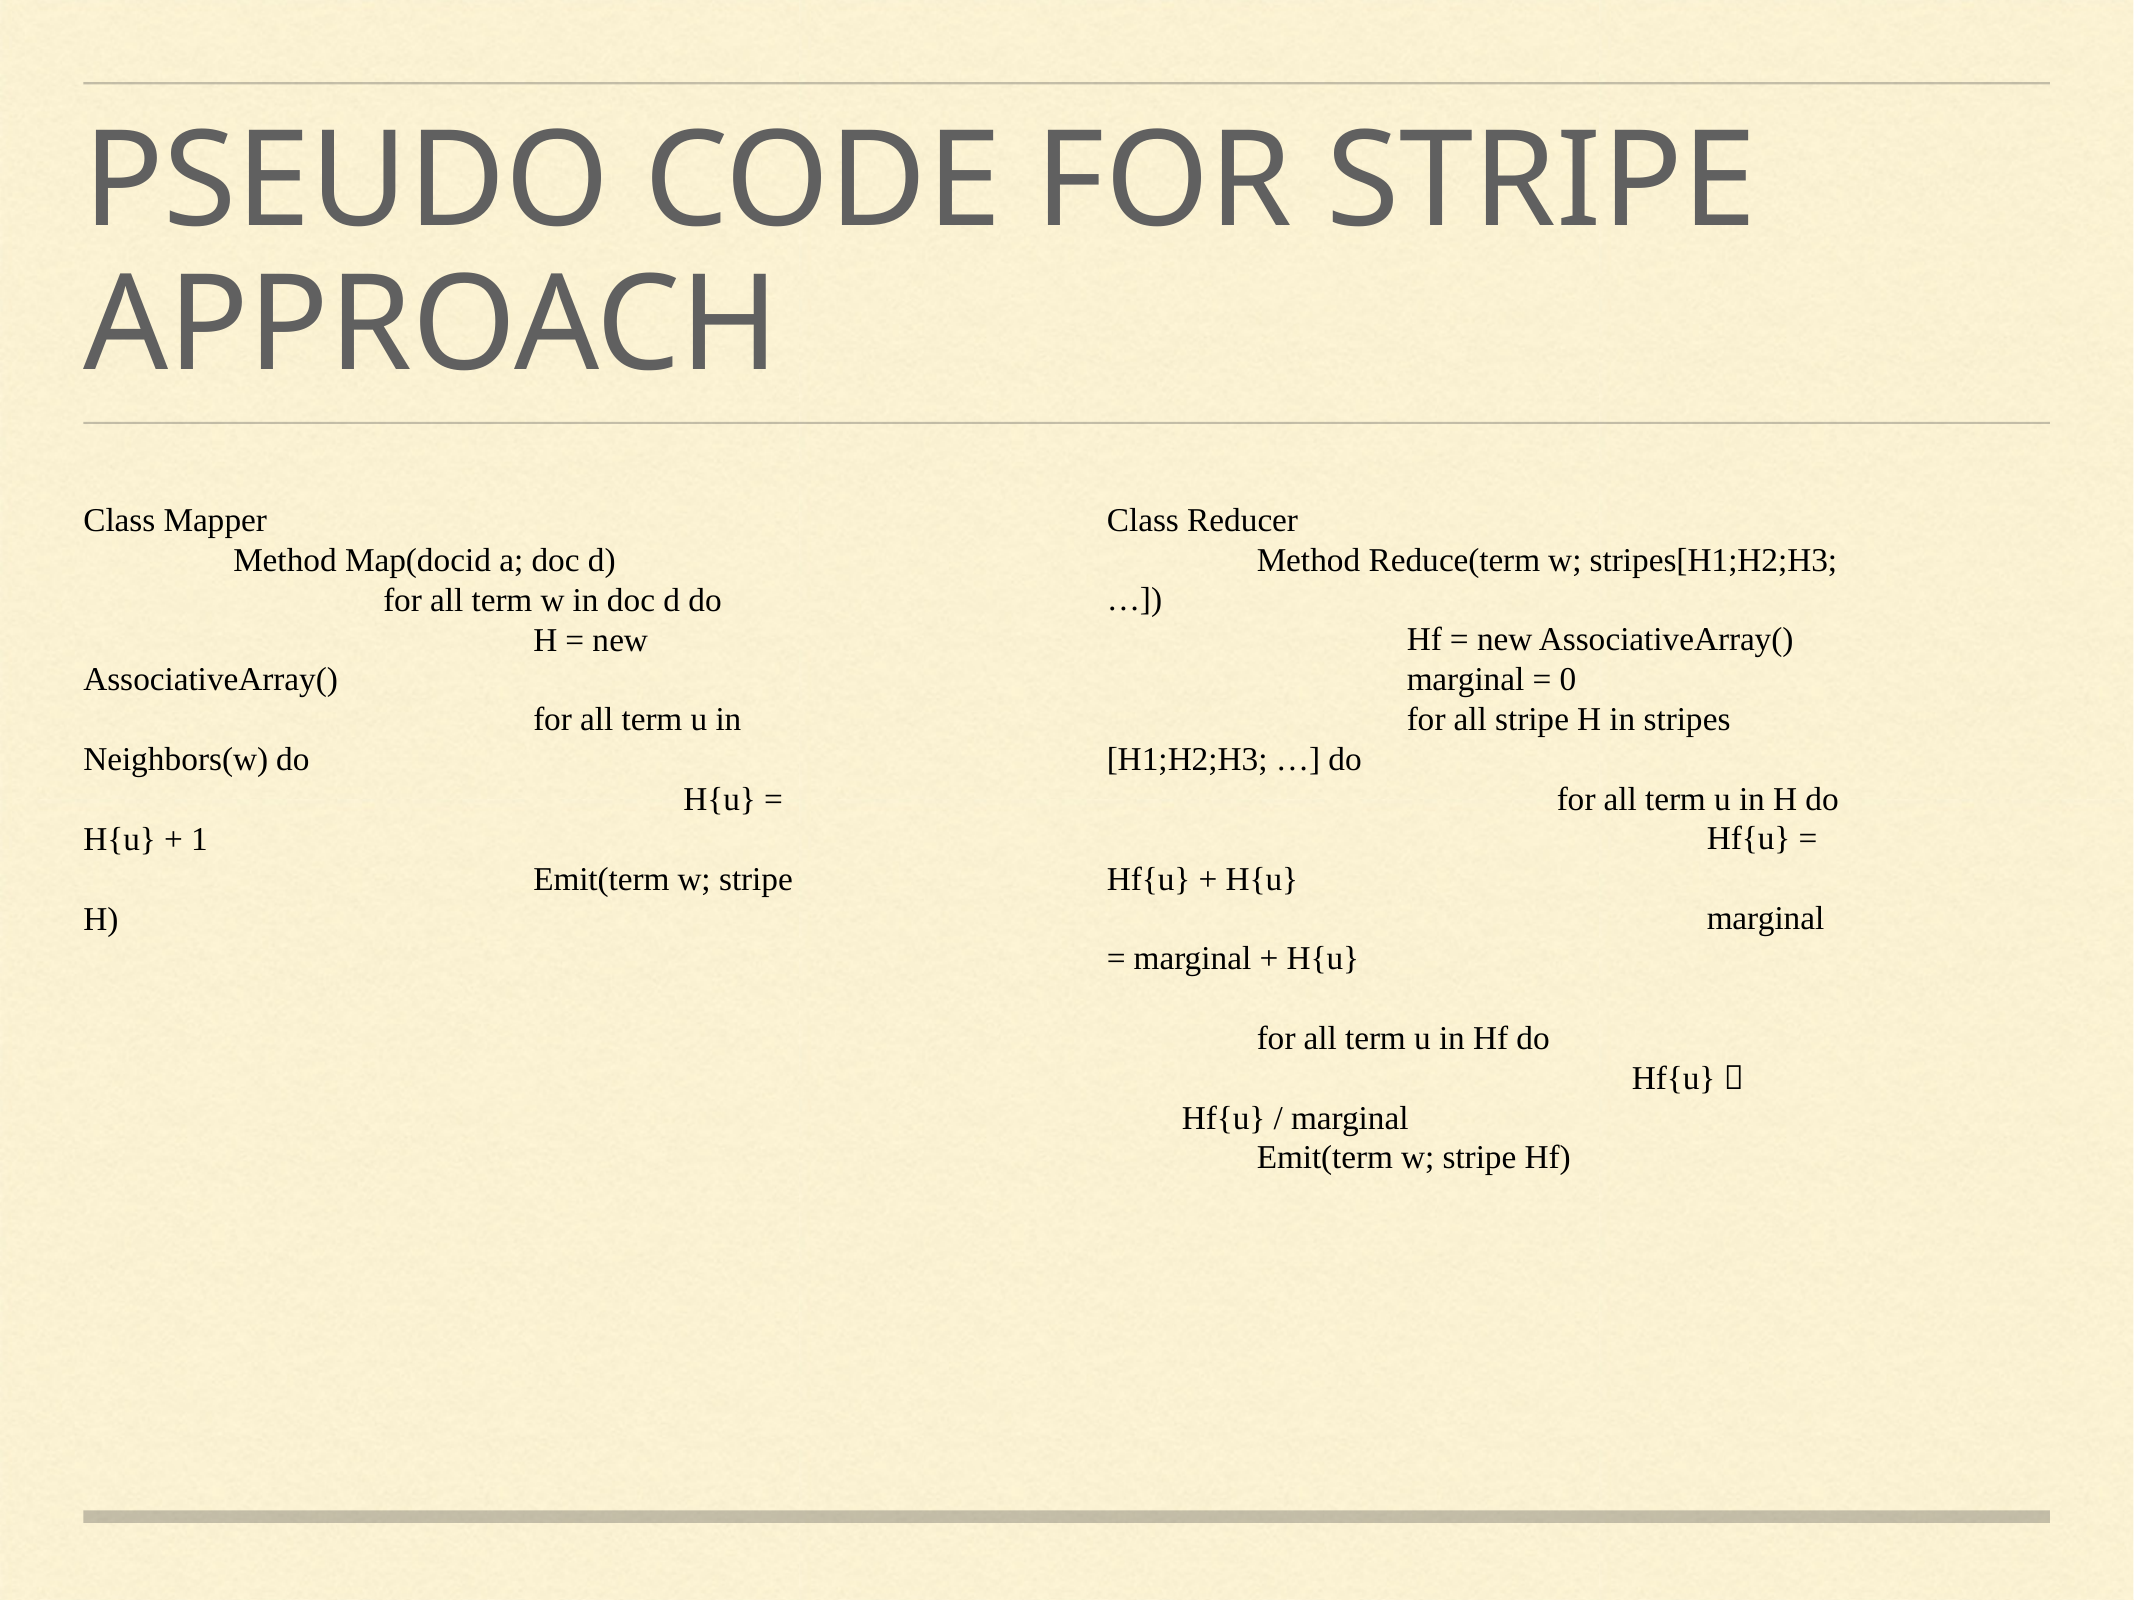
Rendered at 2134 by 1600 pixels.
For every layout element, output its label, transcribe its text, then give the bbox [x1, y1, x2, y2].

picture [0, 0, 2134, 1600]
text_box Class Reducer Method Reduce(term w; stripes[H1;H2;H3; …]) Hf = new AssociativeArray() marginal = 0 for all stripe H in stripes [H1;H2;H3; …] do for all term u in H do Hf{u} = Hf{u} + H{u} marginal = marginal + H{u} for all term u in Hf do Hf{u}  Hf{u} / marginal Emit(term w; stripe Hf) [1106, 497, 1847, 1423]
list Class Mapper Method Map(docid a; doc d) for all term w in doc d do H = new AssociativeArray() for all term u in Neighbors(w) do H{u} = H{u} + 1 Emit(term w; stripe H) [82, 497, 824, 1424]
title Pseudo code for stripe approach [82, 97, 2051, 411]
